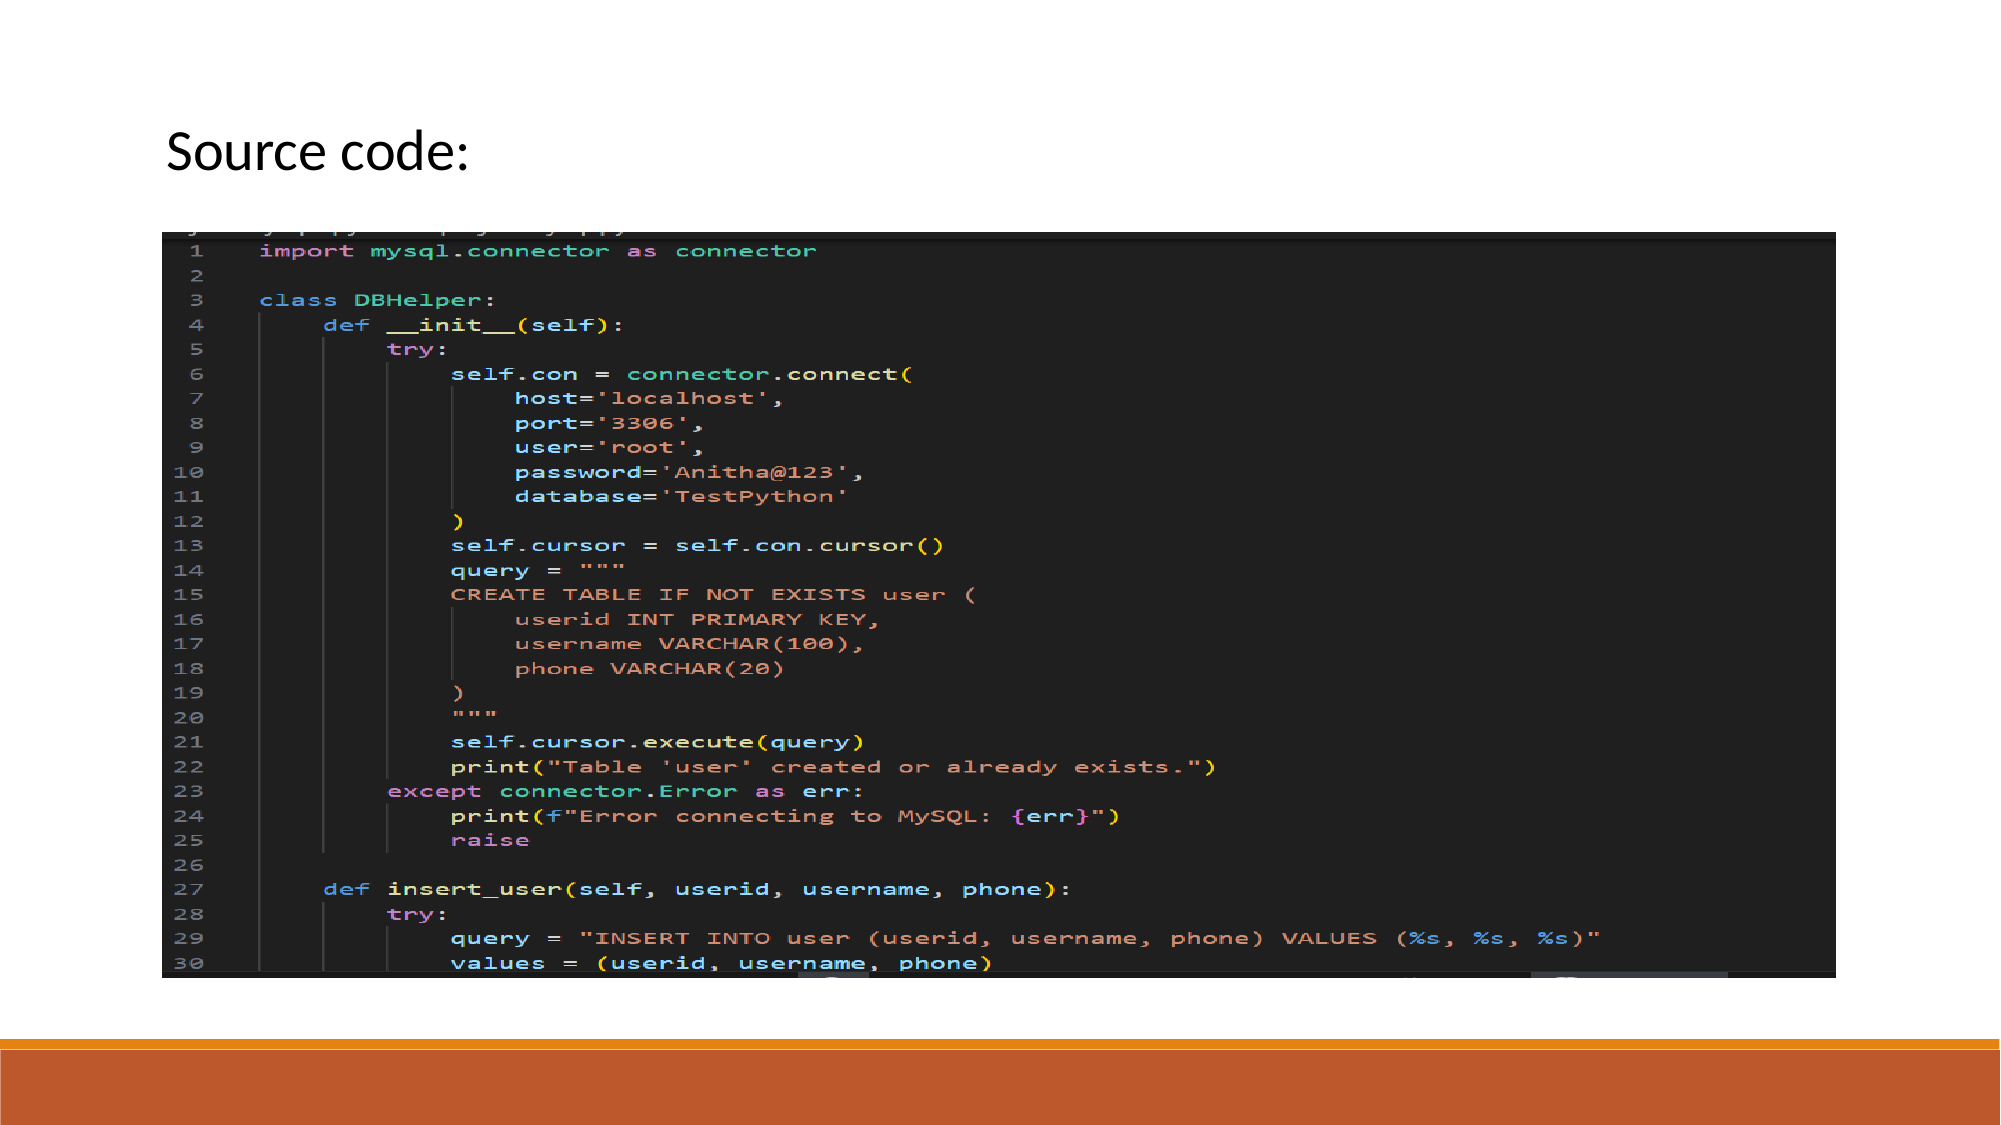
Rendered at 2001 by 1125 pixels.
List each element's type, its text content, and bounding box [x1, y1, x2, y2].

text_box Source code: [151, 14, 805, 190]
picture [162, 231, 1836, 978]
